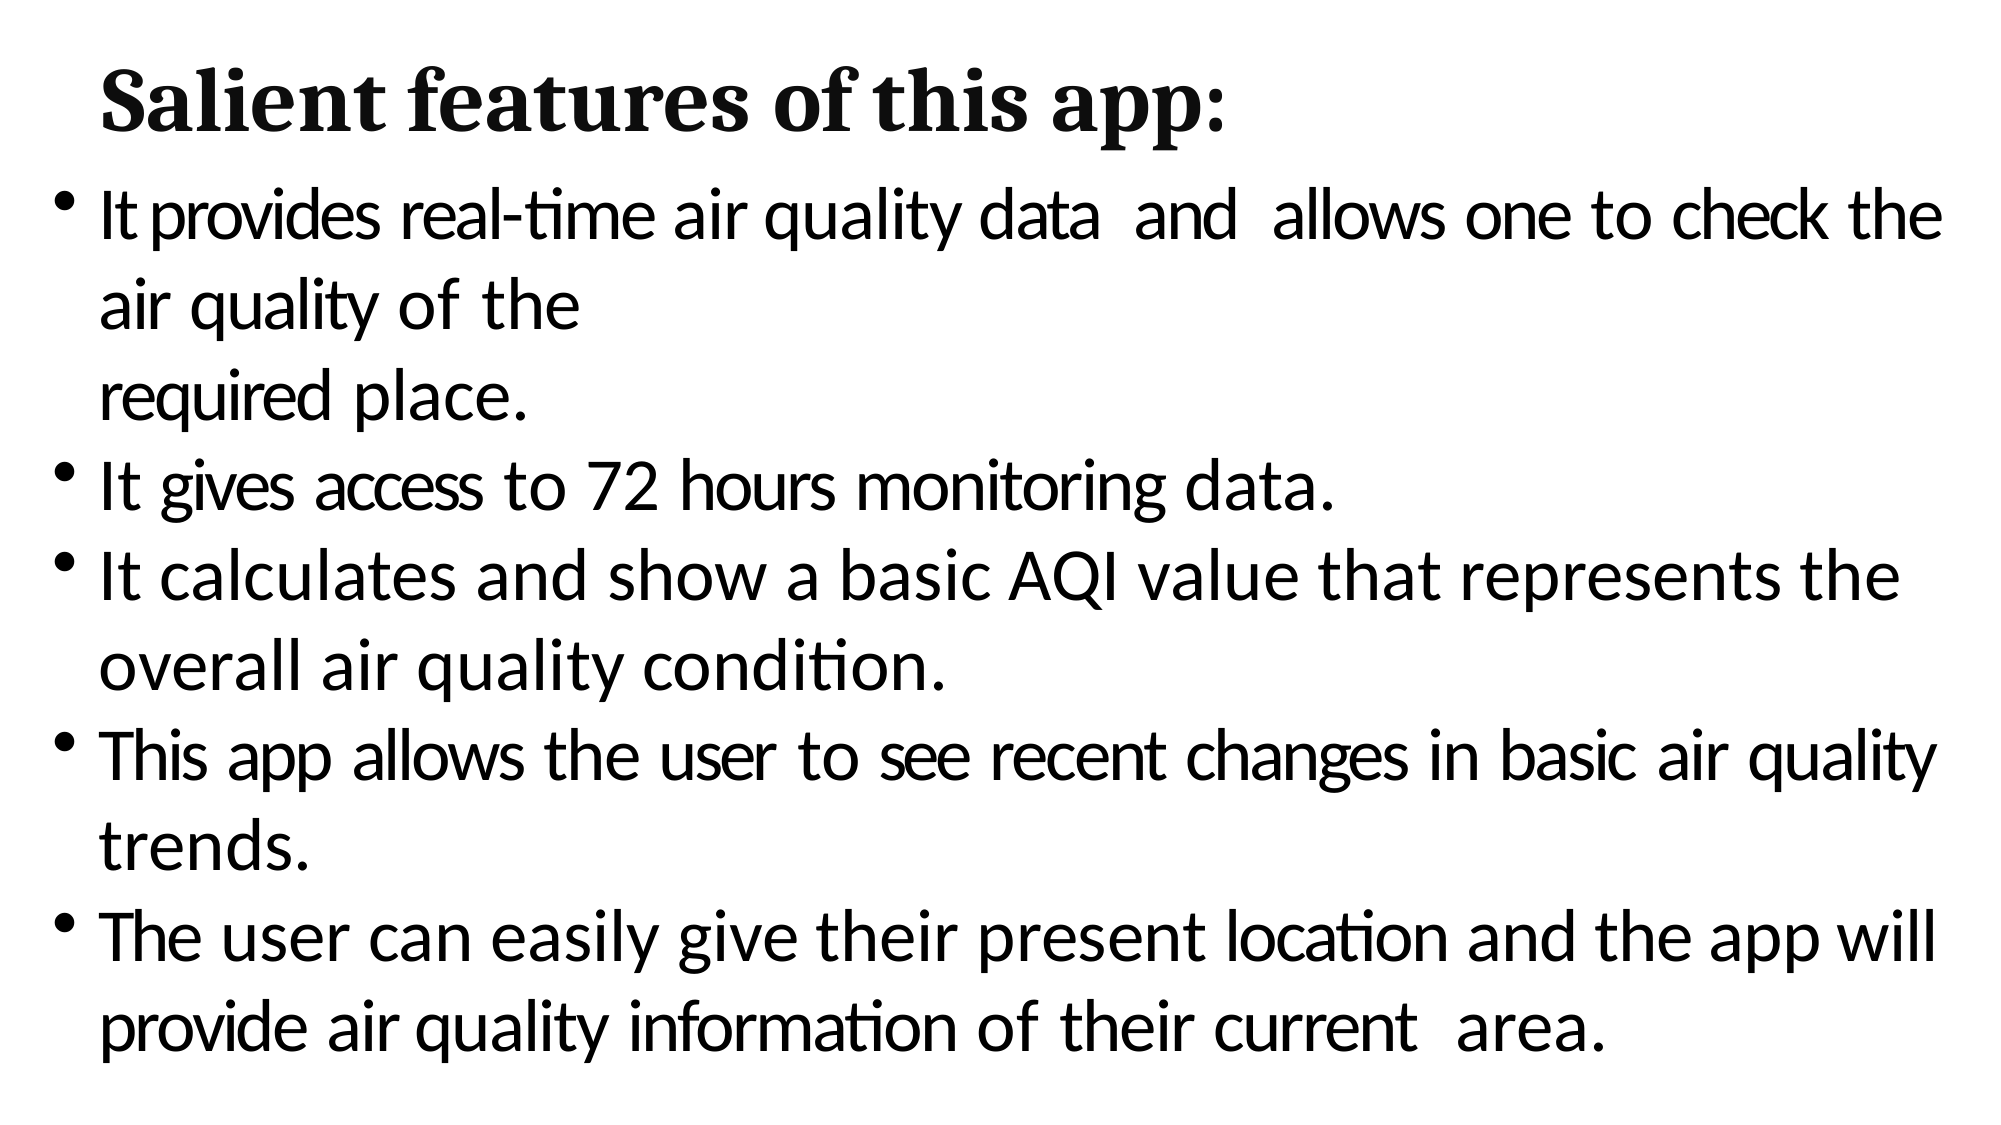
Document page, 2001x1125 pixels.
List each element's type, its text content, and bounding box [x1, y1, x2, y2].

title Salient features of this app: [99, 37, 1458, 162]
text_box It provides real-time air quality data and allows one to check the air quality of the required place. It gives access to 72 hours monitoring data. It calculates and show a basic AQI value that represents the overall air quality condition. This app allows the user to see recent changes in basic air quality trends. The user can easily give their present location and the app will provide air quality information of their current area. [50, 162, 1950, 1125]
